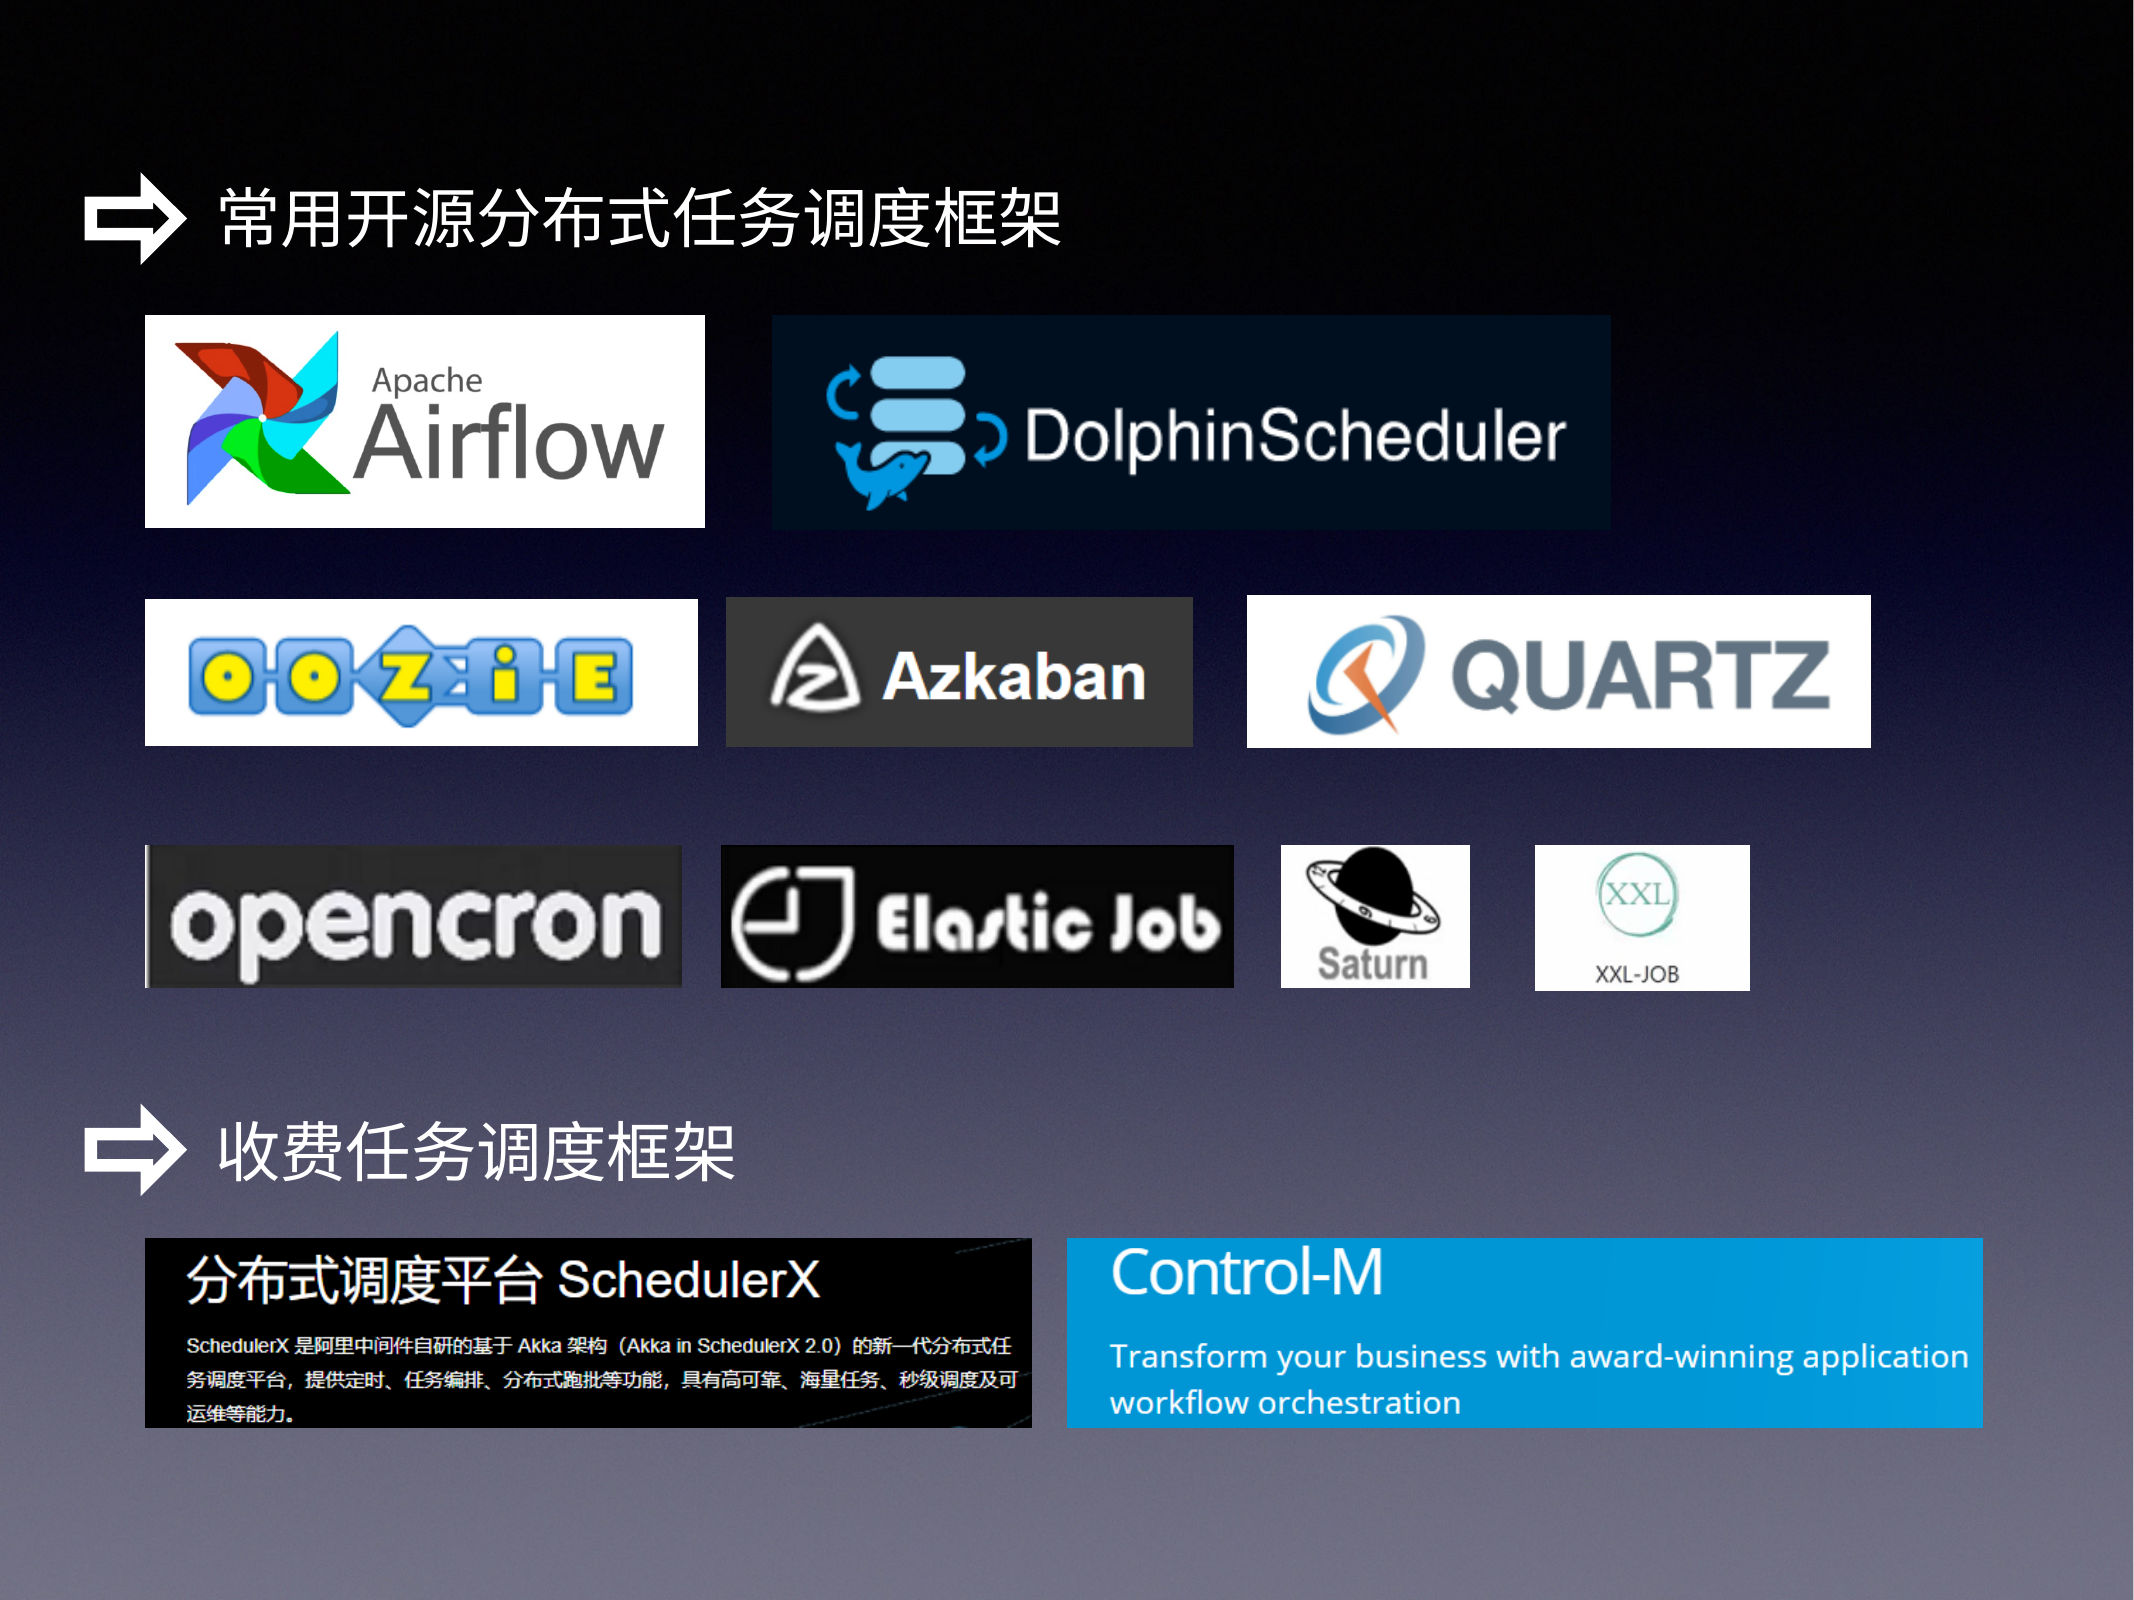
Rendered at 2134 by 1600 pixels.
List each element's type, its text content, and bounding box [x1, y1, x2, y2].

text_box [90, 1118, 179, 1181]
text_box [90, 187, 179, 250]
text_box 收费任务调度框架 [206, 1102, 766, 1203]
picture [0, 0, 2134, 1600]
text_box 常用开源分布式任务调度框架 [206, 168, 1097, 269]
